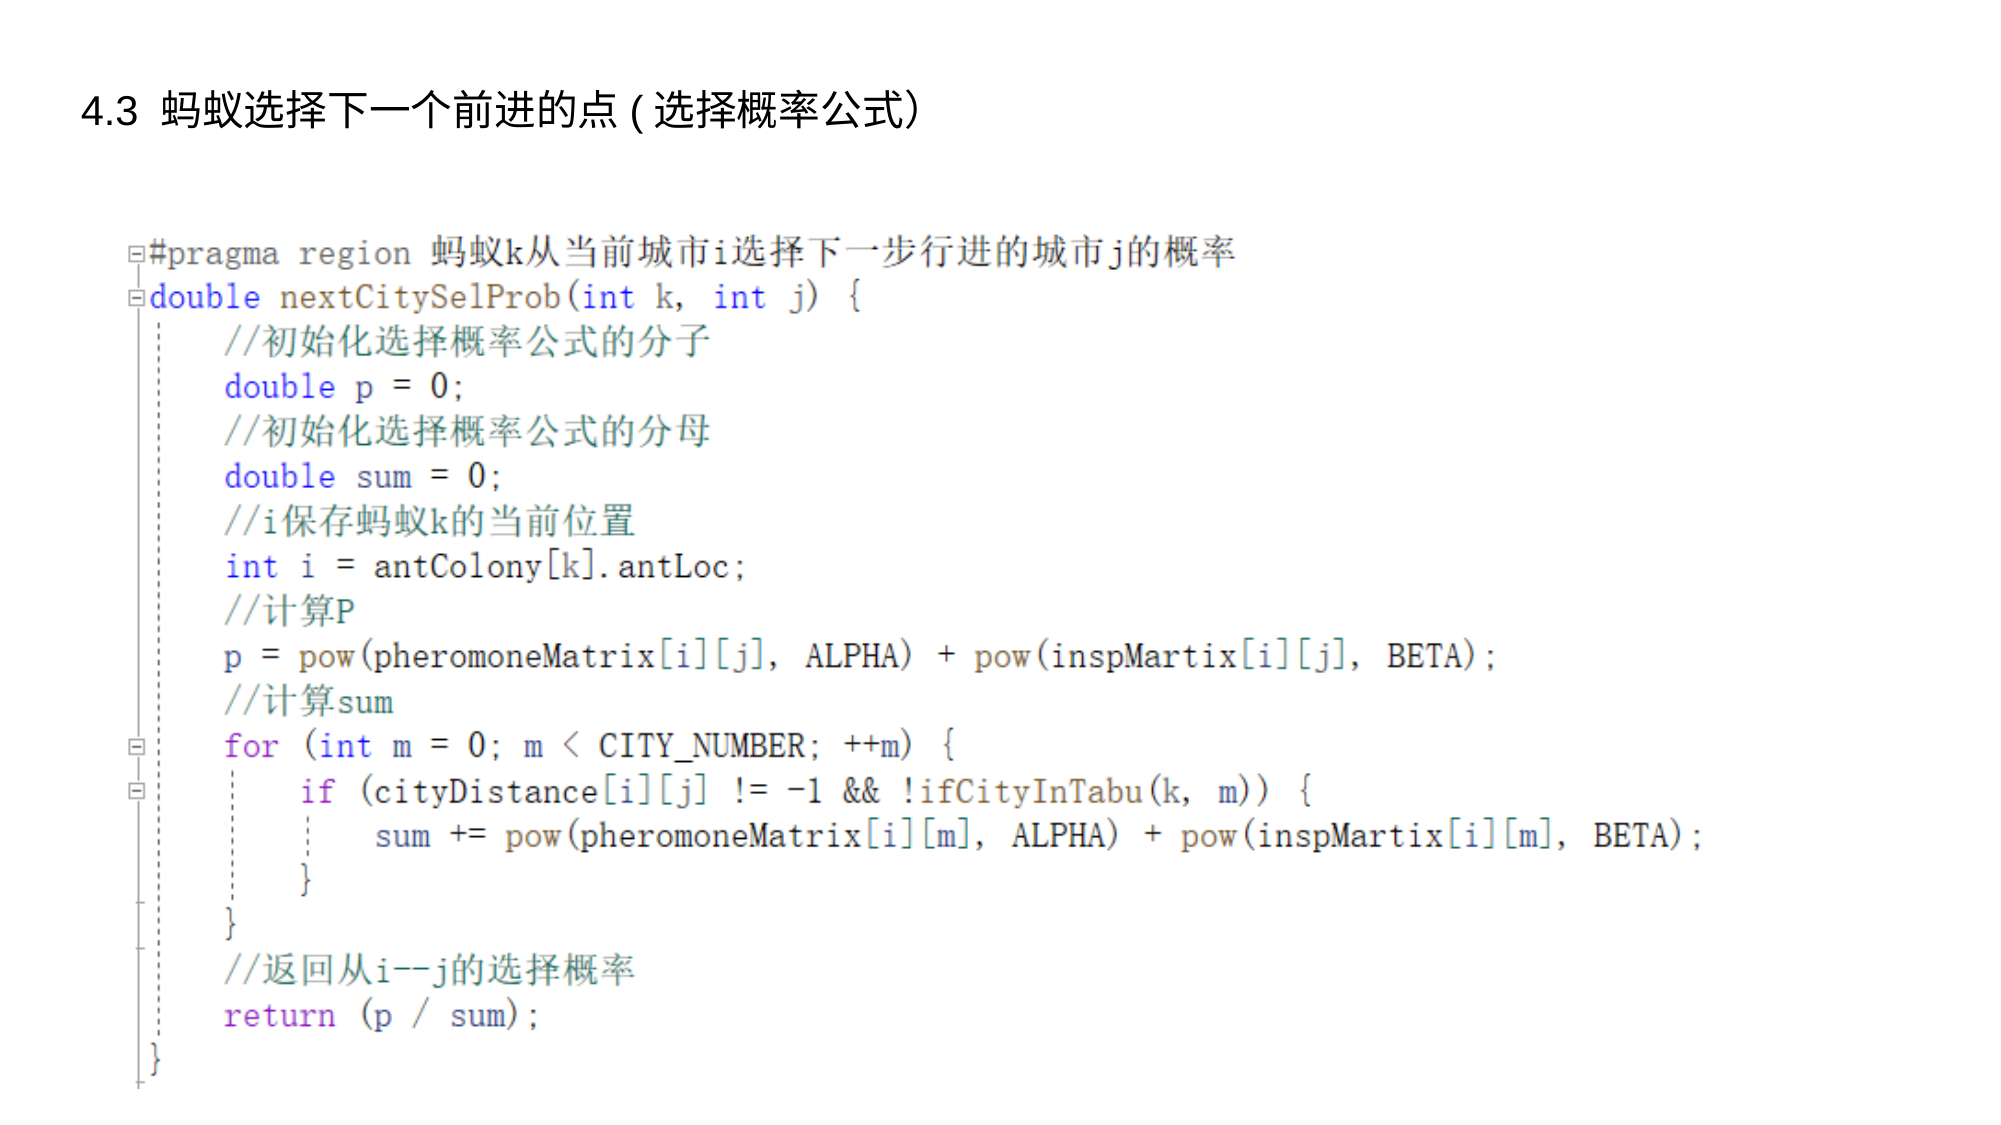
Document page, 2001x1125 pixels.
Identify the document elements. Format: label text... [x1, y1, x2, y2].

picture [127, 204, 1774, 1089]
text_box 4.3 蚂蚁选择下一个前进的点(选择概率公式） [66, 76, 961, 142]
